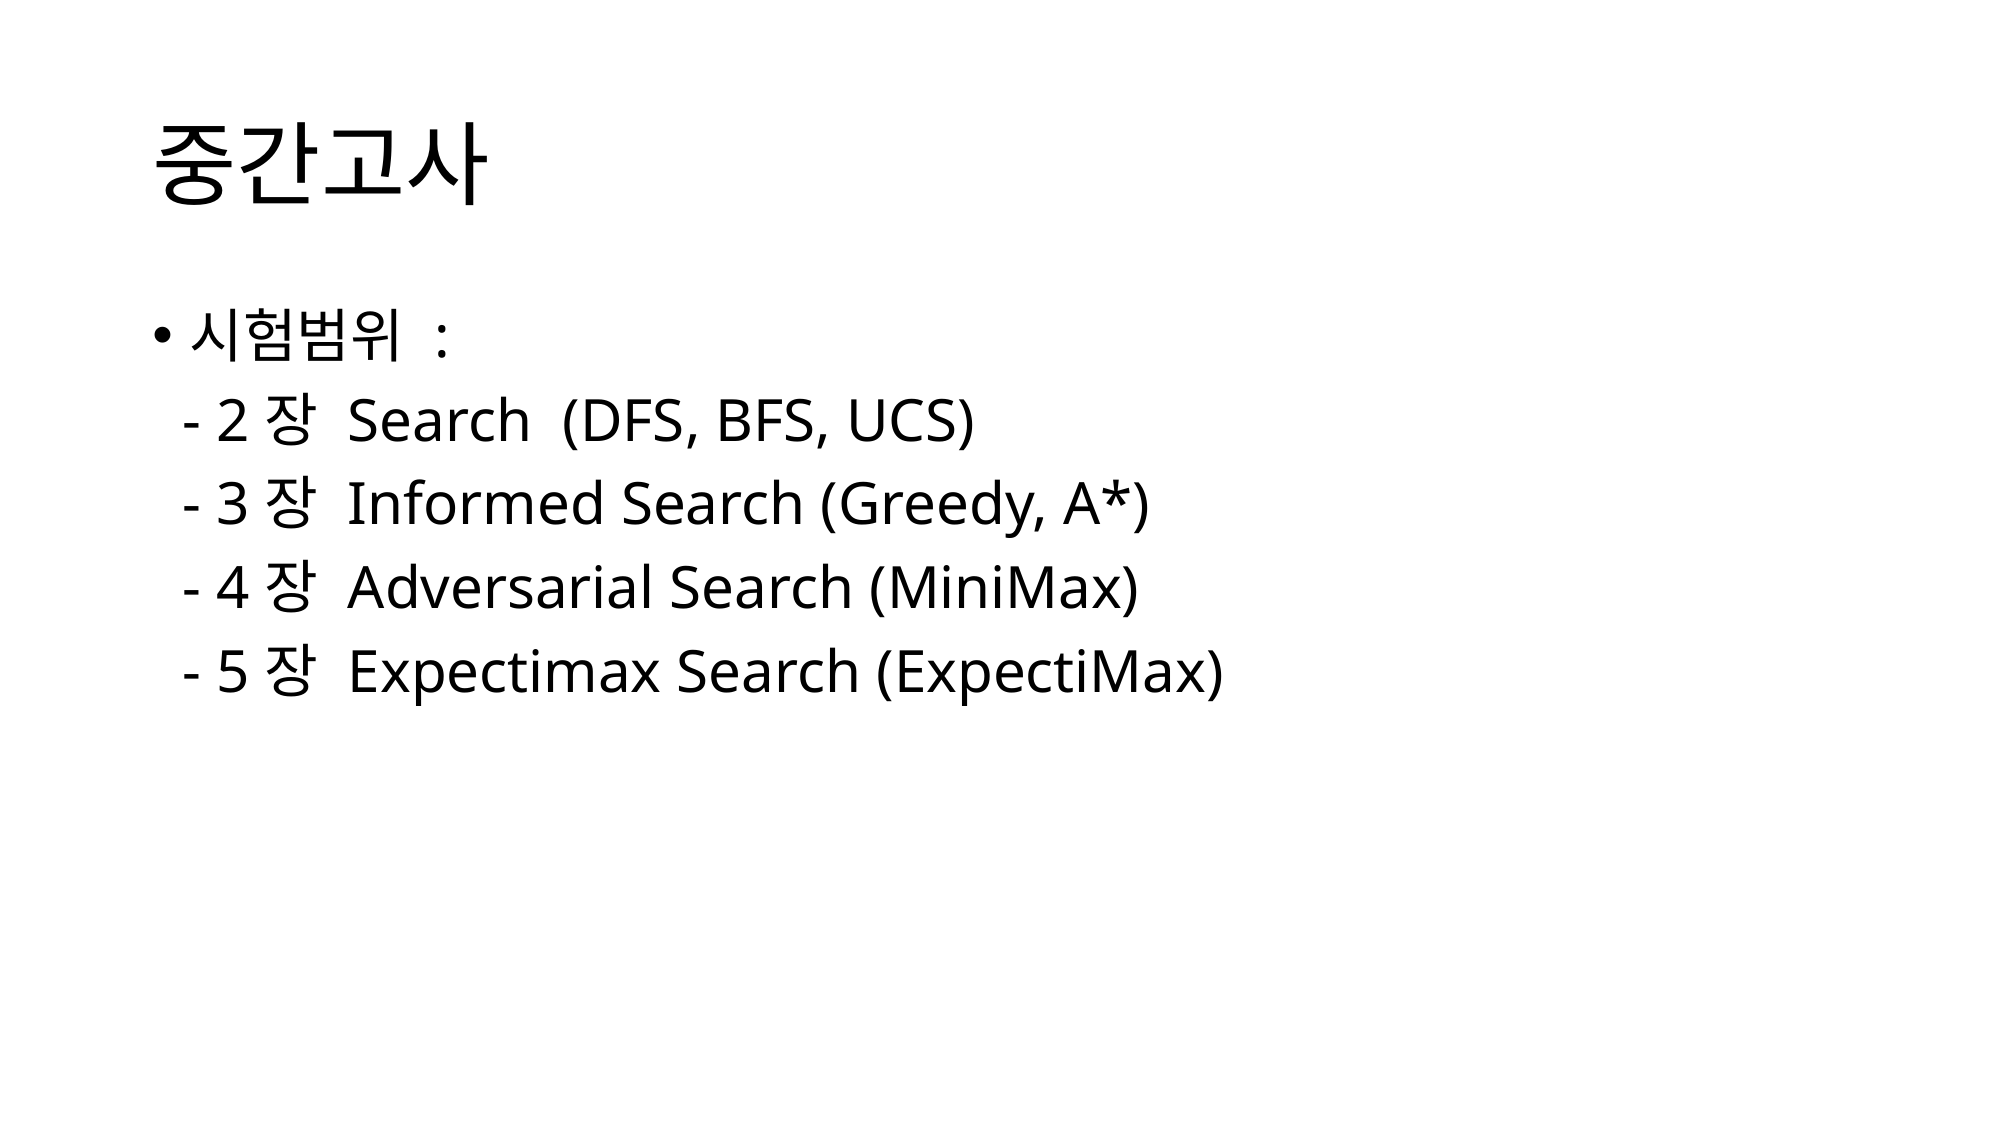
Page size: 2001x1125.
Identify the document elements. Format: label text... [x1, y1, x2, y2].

title 중간고사 [137, 59, 1863, 278]
list 시험범위 : - 2장 Search (DFS, BFS, UCS) - 3장 Informed Search (Greedy, A*) - 4장 Adversarial Search (MiniMax) - 5장 Expectimax Search (ExpectiMax) [137, 299, 1863, 1014]
